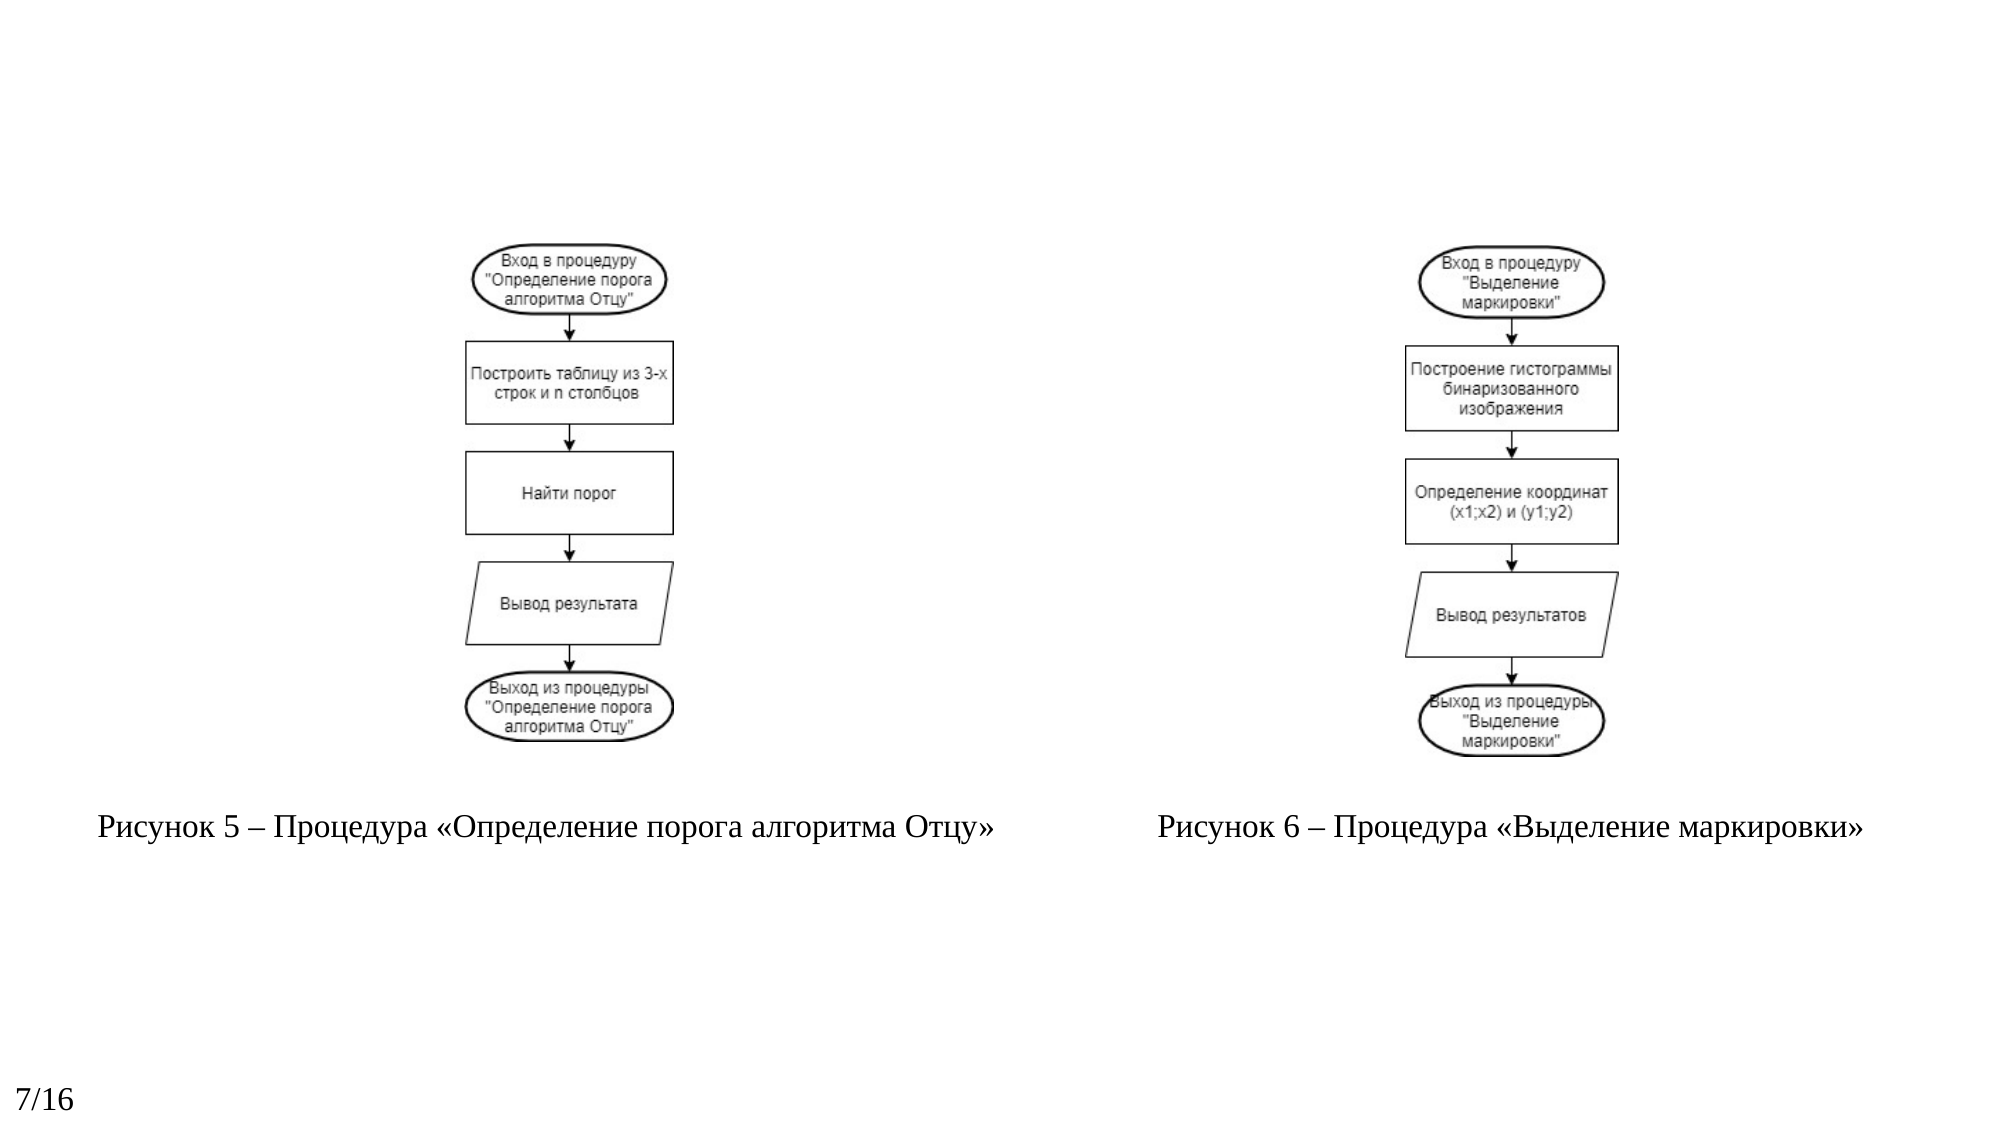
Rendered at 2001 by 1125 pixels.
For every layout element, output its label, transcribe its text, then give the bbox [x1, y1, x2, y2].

text_box 7/16 [0, 1069, 105, 1125]
picture [464, 243, 674, 742]
text_box Рисунок 5 – Процедура «Определение порога алгоритма Отцу» [82, 797, 1142, 852]
picture [1405, 245, 1619, 757]
text_box Рисунок 6 – Процедура «Выделение маркировки» [1142, 797, 1881, 852]
